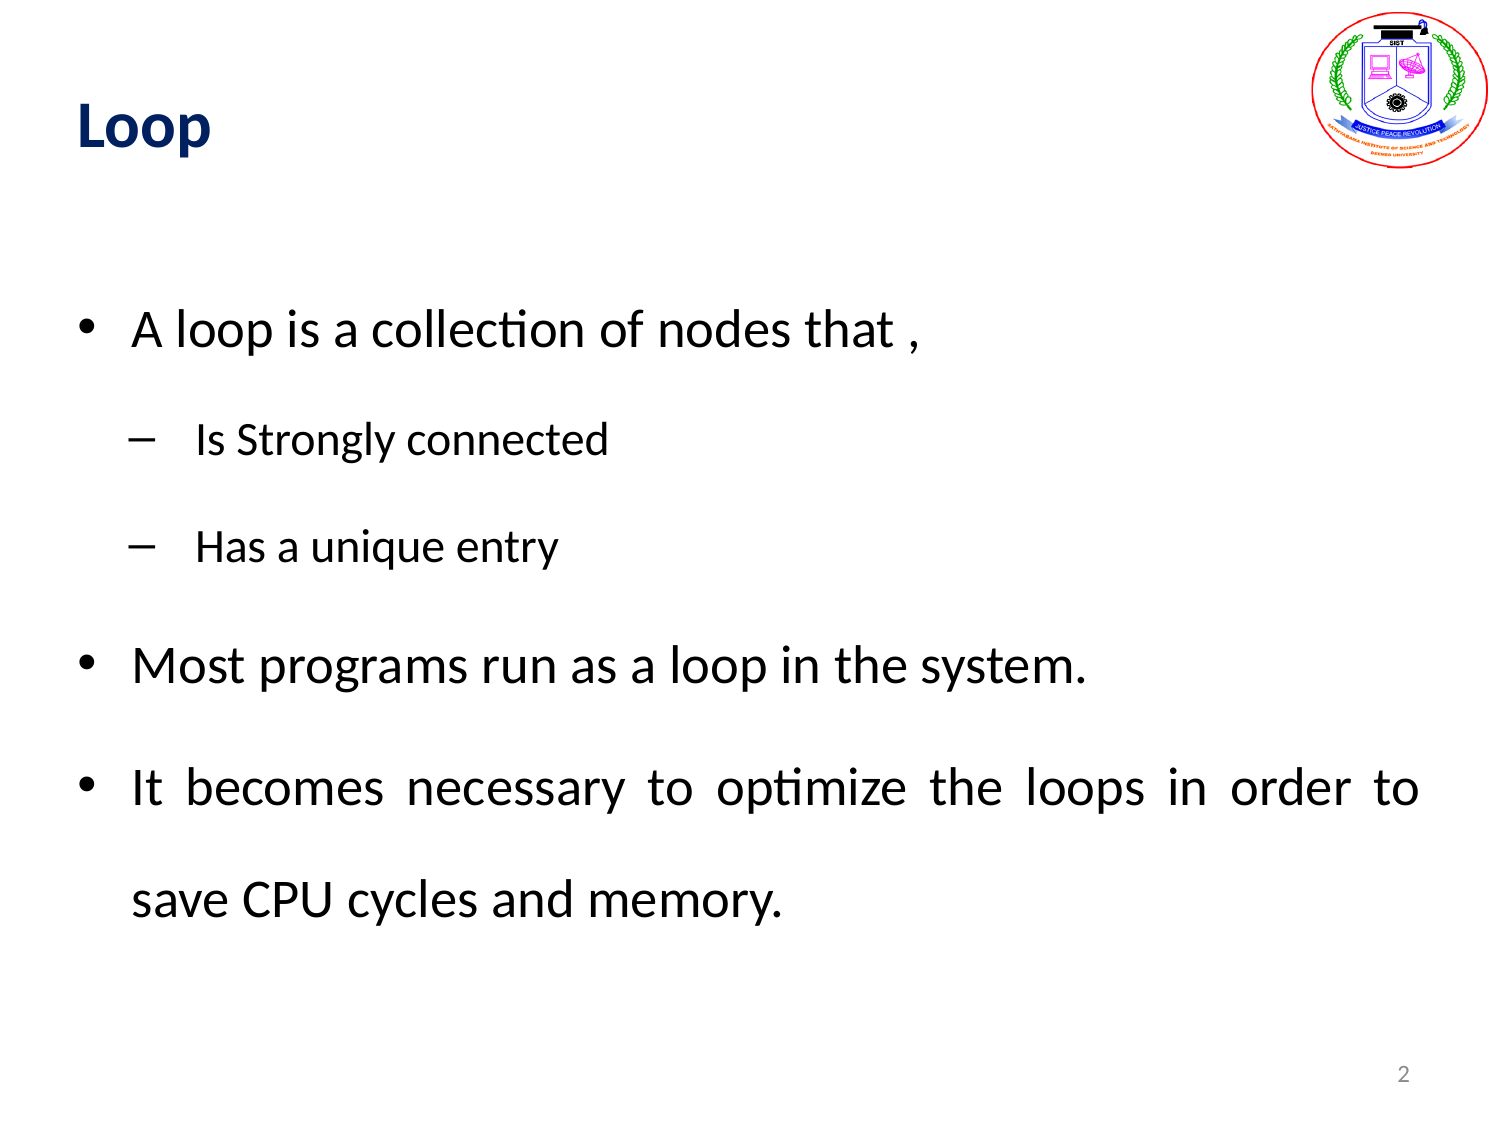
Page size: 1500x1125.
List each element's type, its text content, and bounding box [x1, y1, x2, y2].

title Loop [62, 87, 800, 155]
list A loop is a collection of nodes that , Is Strongly connected Has a unique entry Most programs run as a loop in the system. It becomes necessary to optimize the loops in order to save CPU cycles and memory. [62, 162, 1438, 938]
slide_number 2 [1074, 1042, 1425, 1103]
picture [1299, 0, 1500, 178]
